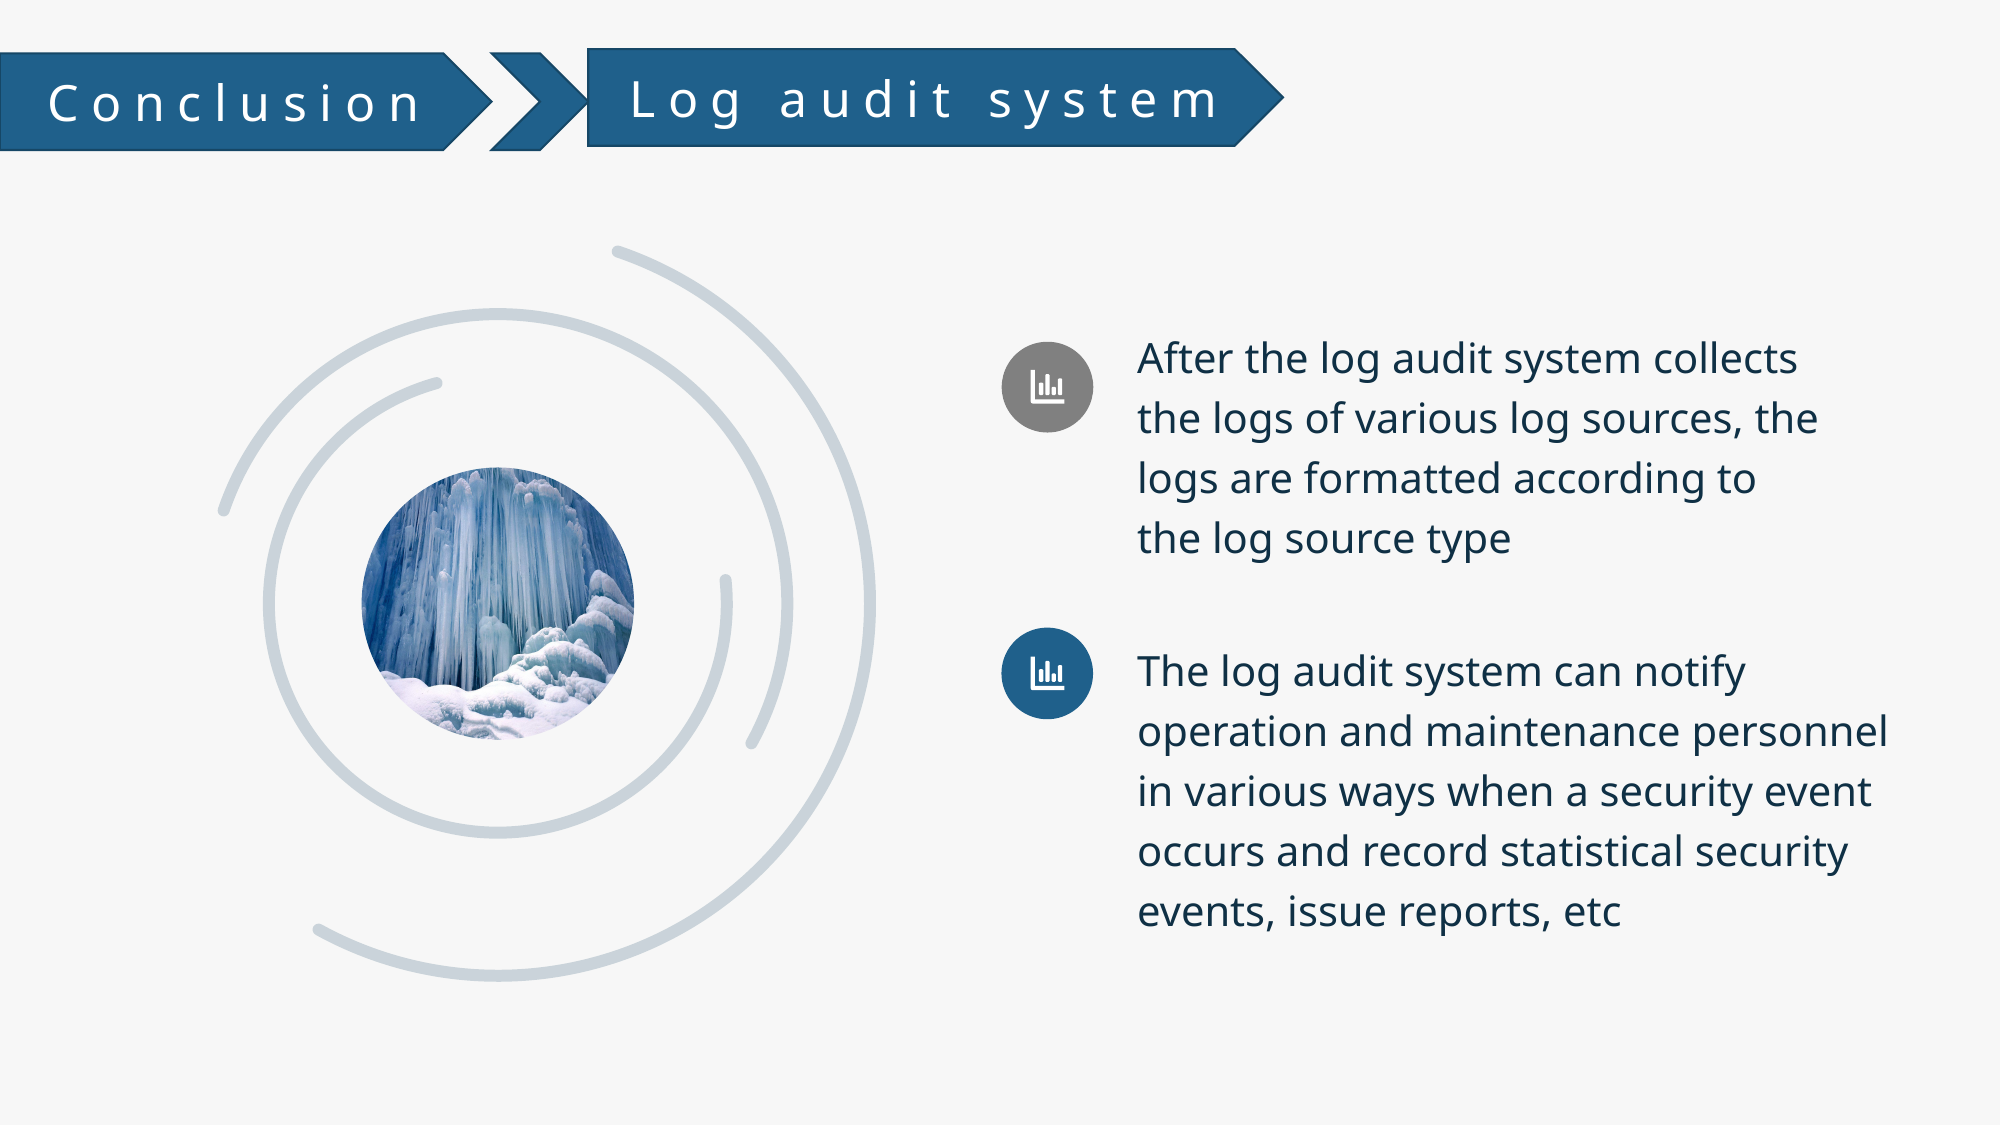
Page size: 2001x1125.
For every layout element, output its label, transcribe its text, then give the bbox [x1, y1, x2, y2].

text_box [1001, 314, 1922, 952]
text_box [125, 231, 870, 976]
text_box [0, 53, 589, 150]
text_box Log audit system [587, 48, 1285, 147]
